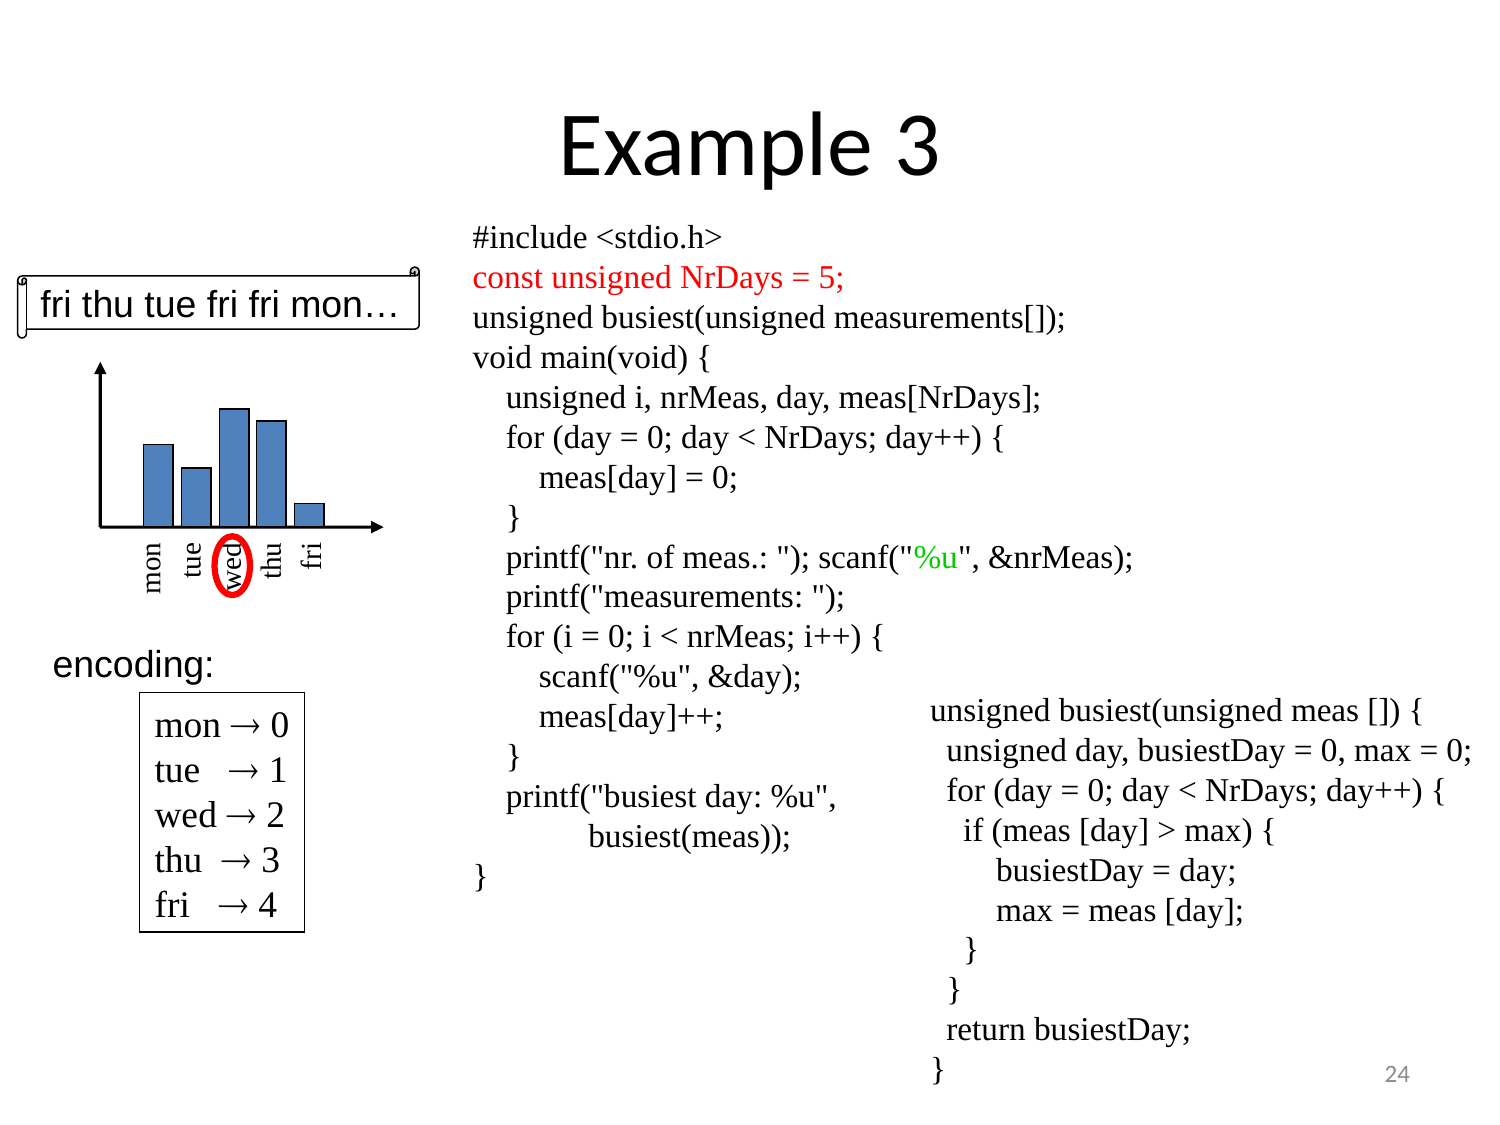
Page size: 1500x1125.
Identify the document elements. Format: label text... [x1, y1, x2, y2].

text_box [37, 632, 309, 935]
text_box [99, 361, 384, 610]
text_box fri thu tue fri fri mon… [17, 267, 420, 338]
title Example 3 [75, 45, 1425, 233]
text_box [454, 207, 1495, 1097]
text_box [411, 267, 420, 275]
